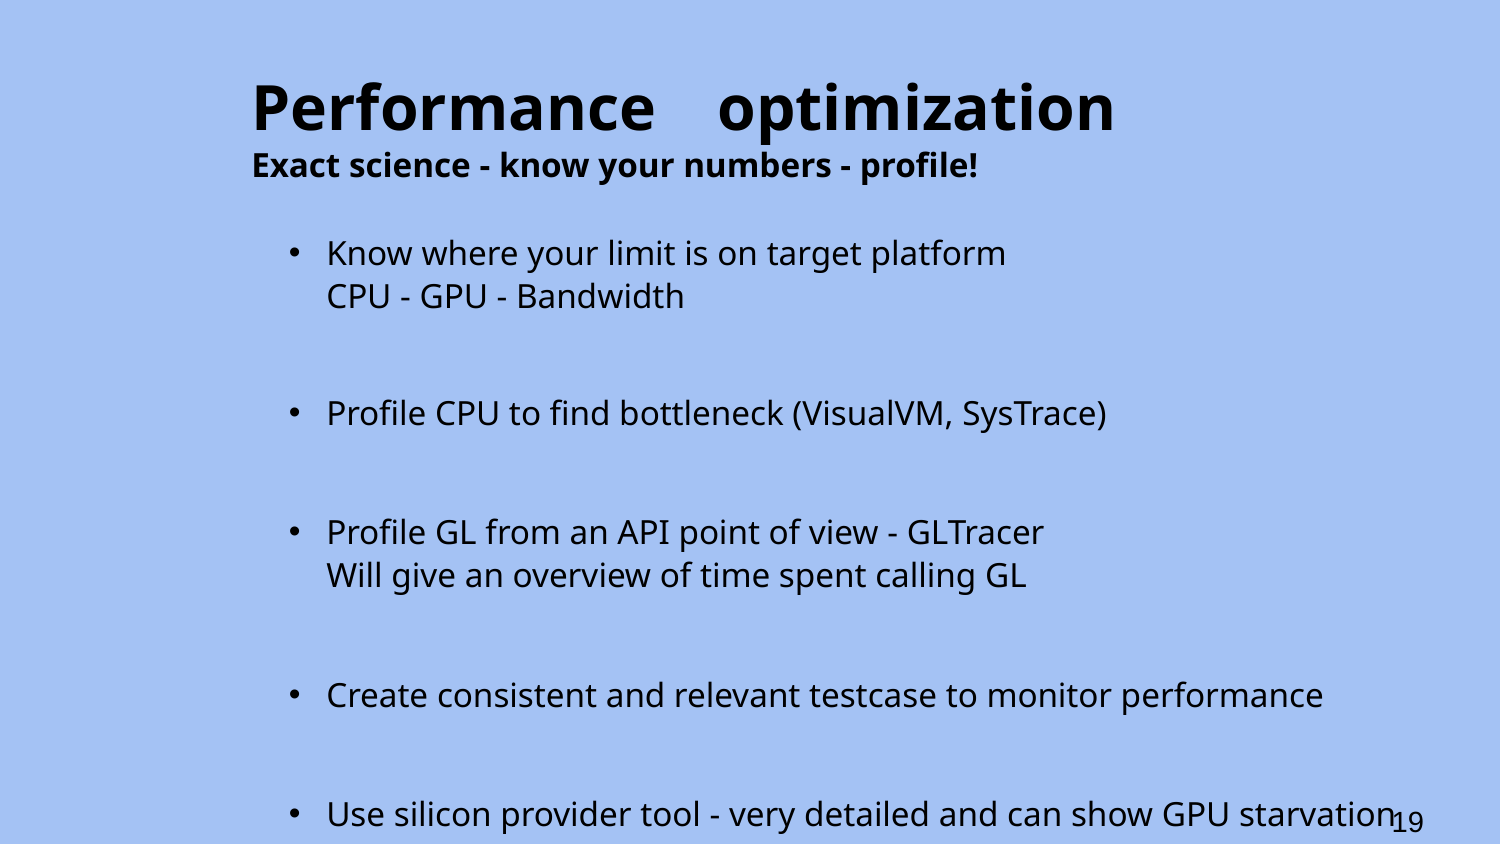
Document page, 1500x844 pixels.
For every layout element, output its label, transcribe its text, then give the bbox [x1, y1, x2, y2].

slide_number ‹#› [1391, 798, 1465, 844]
title Performance optimization [236, 67, 1424, 125]
list Exact science - know your numbers - profile! [236, 125, 1424, 162]
list Know where your limit is on target platform CPU - GPU - Bandwidth Profile CPU to find bottleneck (VisualVM, SysTrace) Profile GL from an API point of view - GLTracer Will give an overview of time spent calling GL Create consistent and relevant testcase to monitor performance Use silicon provider tool - very detailed and can show GPU starvation [236, 214, 1424, 774]
